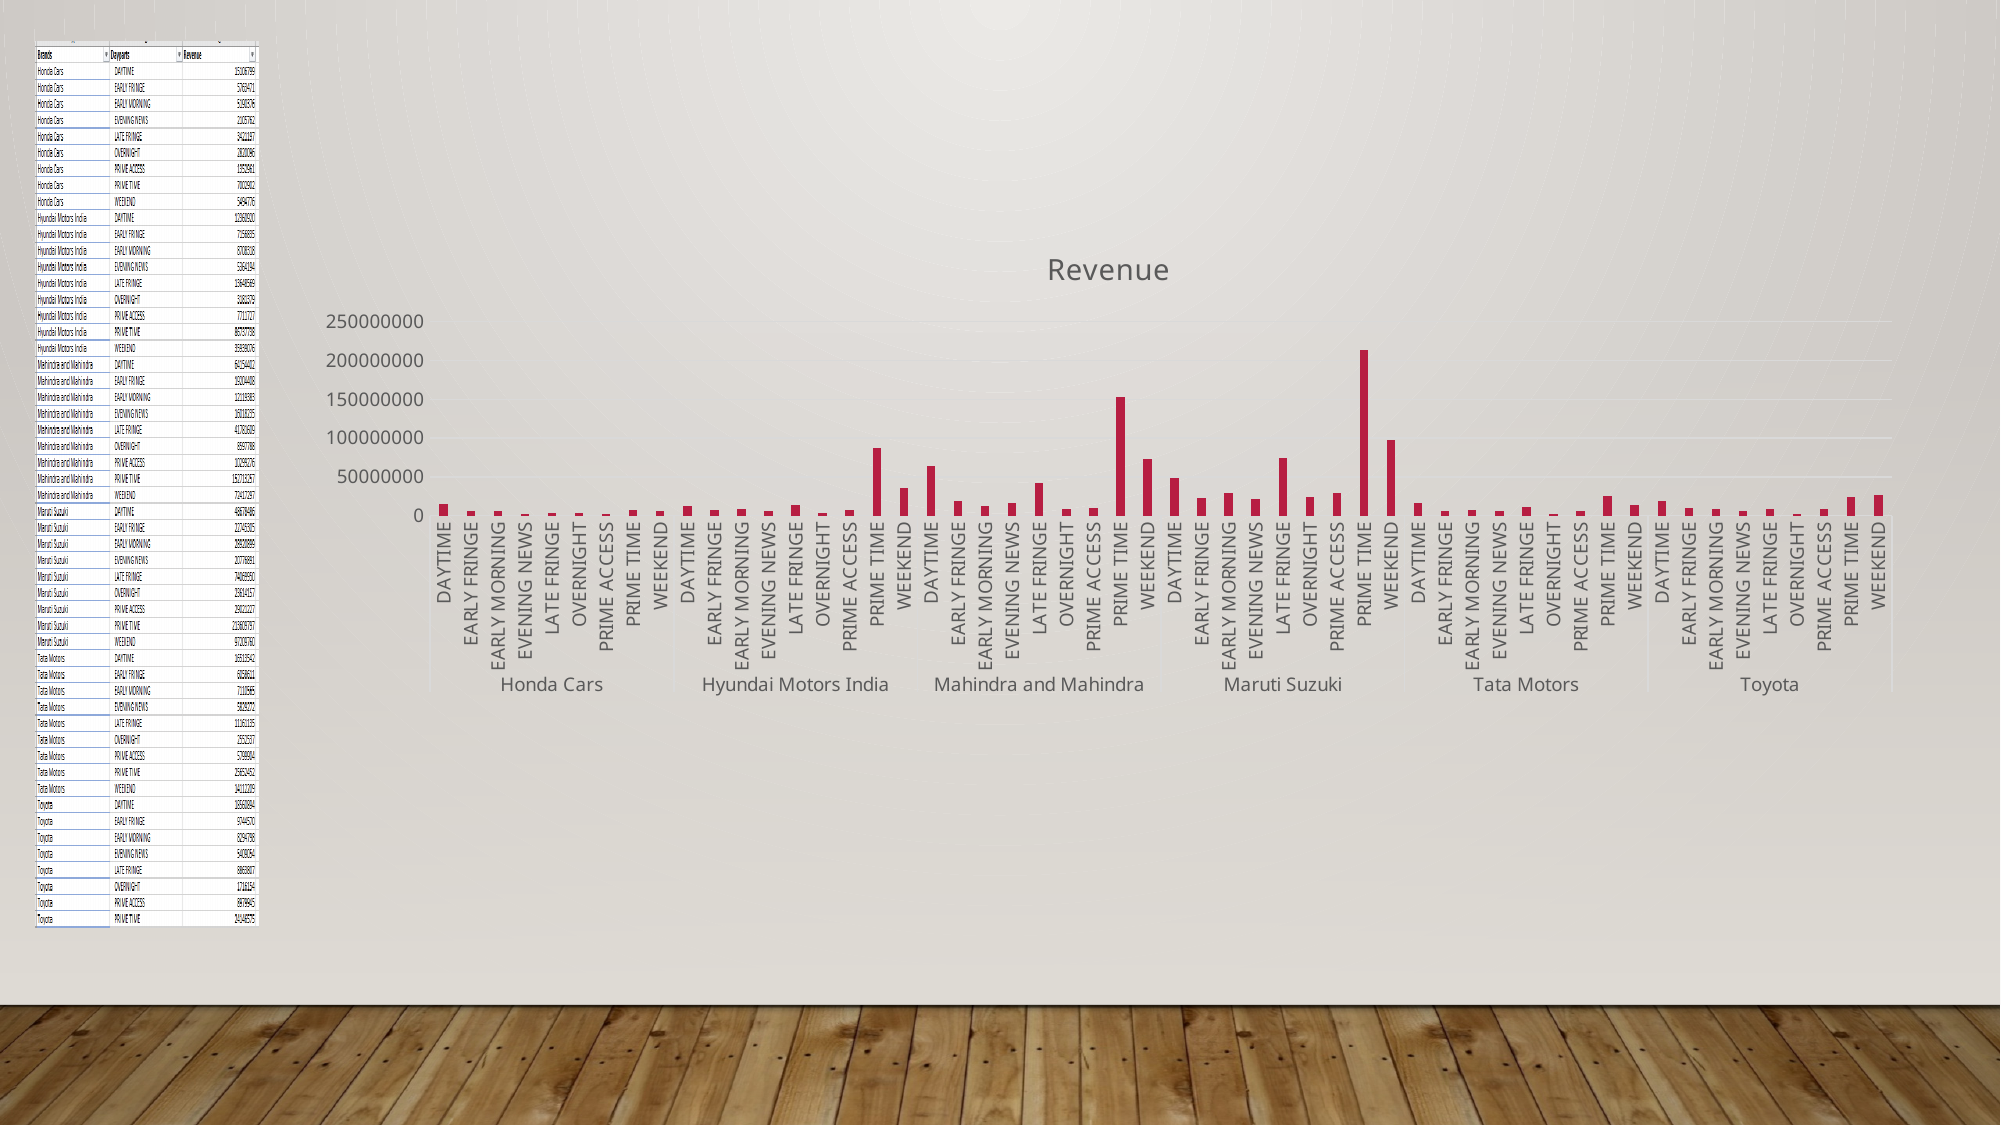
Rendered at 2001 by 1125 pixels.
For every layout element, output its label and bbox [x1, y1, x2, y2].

chart [292, 222, 1925, 709]
picture [35, 40, 260, 928]
picture [0, 1005, 2000, 1125]
